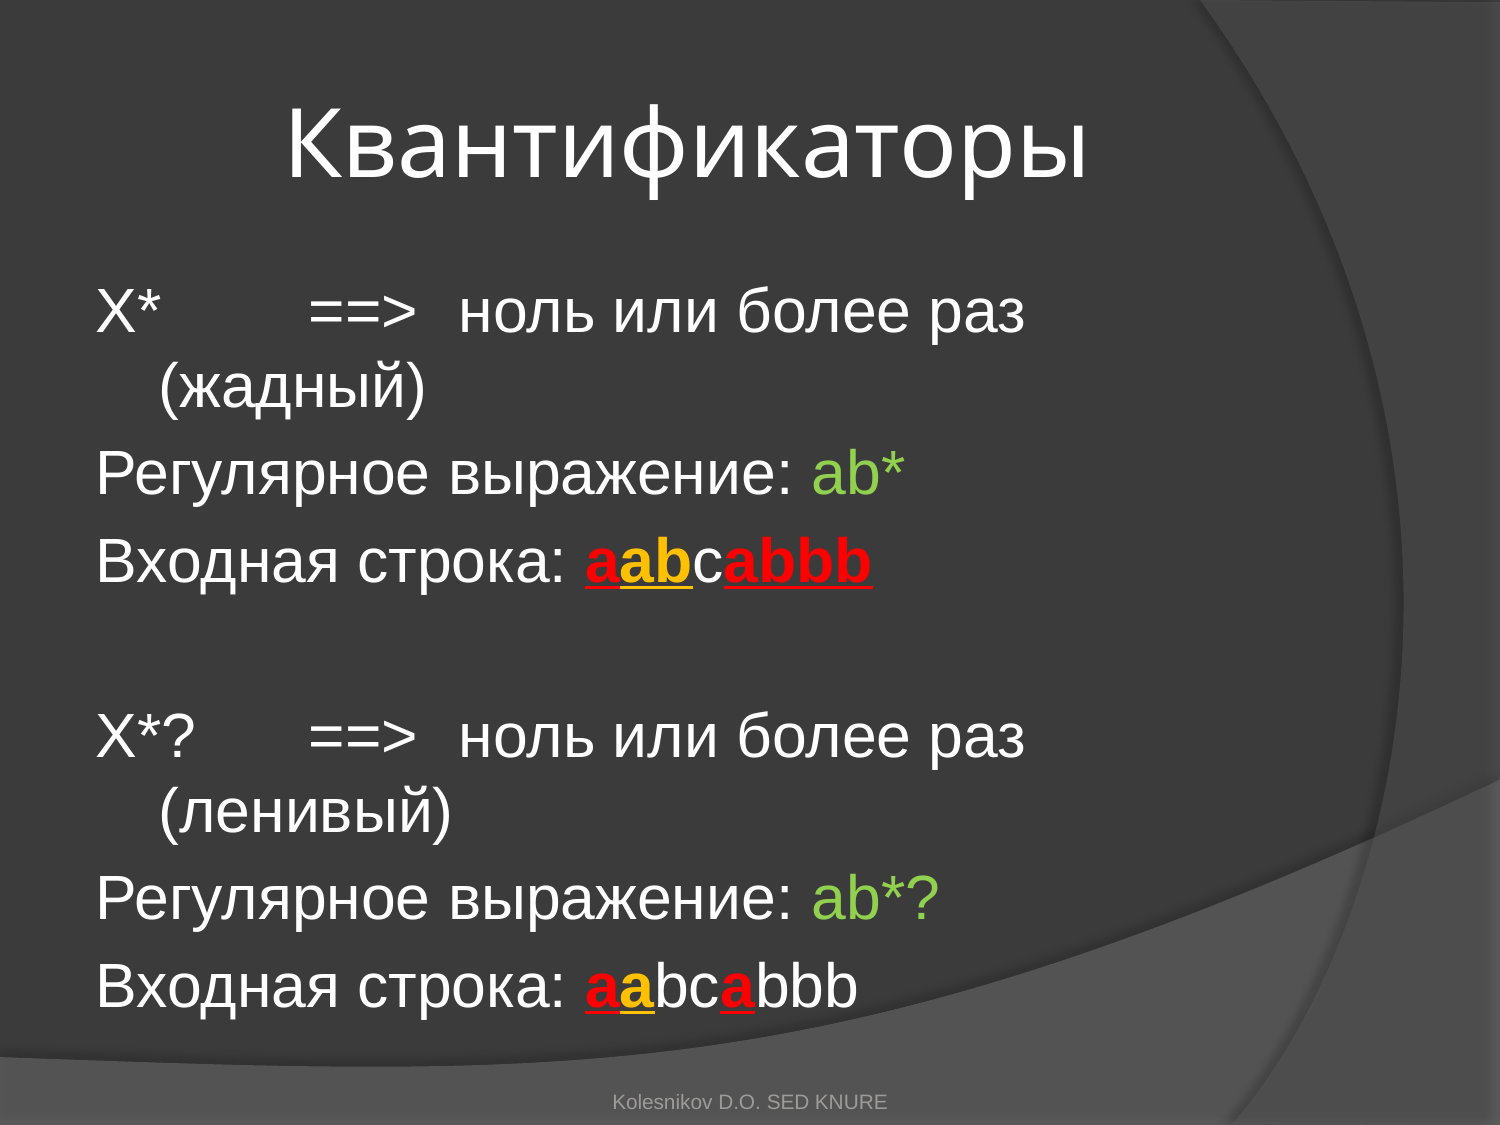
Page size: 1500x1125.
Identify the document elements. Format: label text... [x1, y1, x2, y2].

list X* ==> ноль или более раз (жадный) Регулярное выражение: ab* Входная строка: aabcabbb X*? ==> ноль или более раз (ленивый) Регулярное выражение: ab*? Входная строка: aabcabbb [75, 262, 1300, 1005]
title Квантификаторы [75, 45, 1300, 233]
footer Kolesnikov D.O. SED KNURE [512, 1053, 988, 1114]
